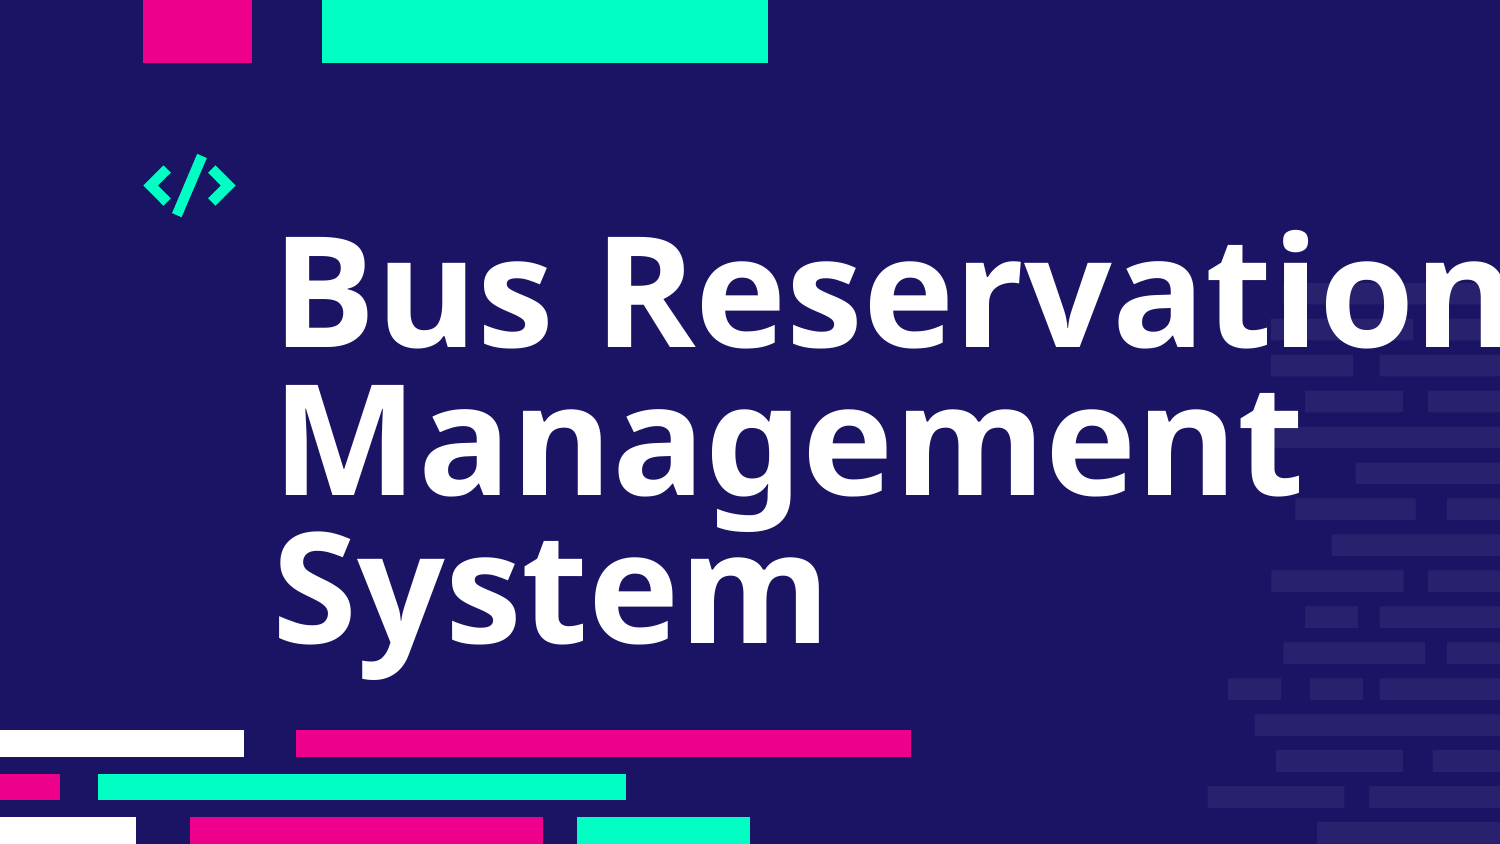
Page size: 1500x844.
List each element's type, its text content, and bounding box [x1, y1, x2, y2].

title Bus Reservation Management System [257, 199, 1500, 673]
